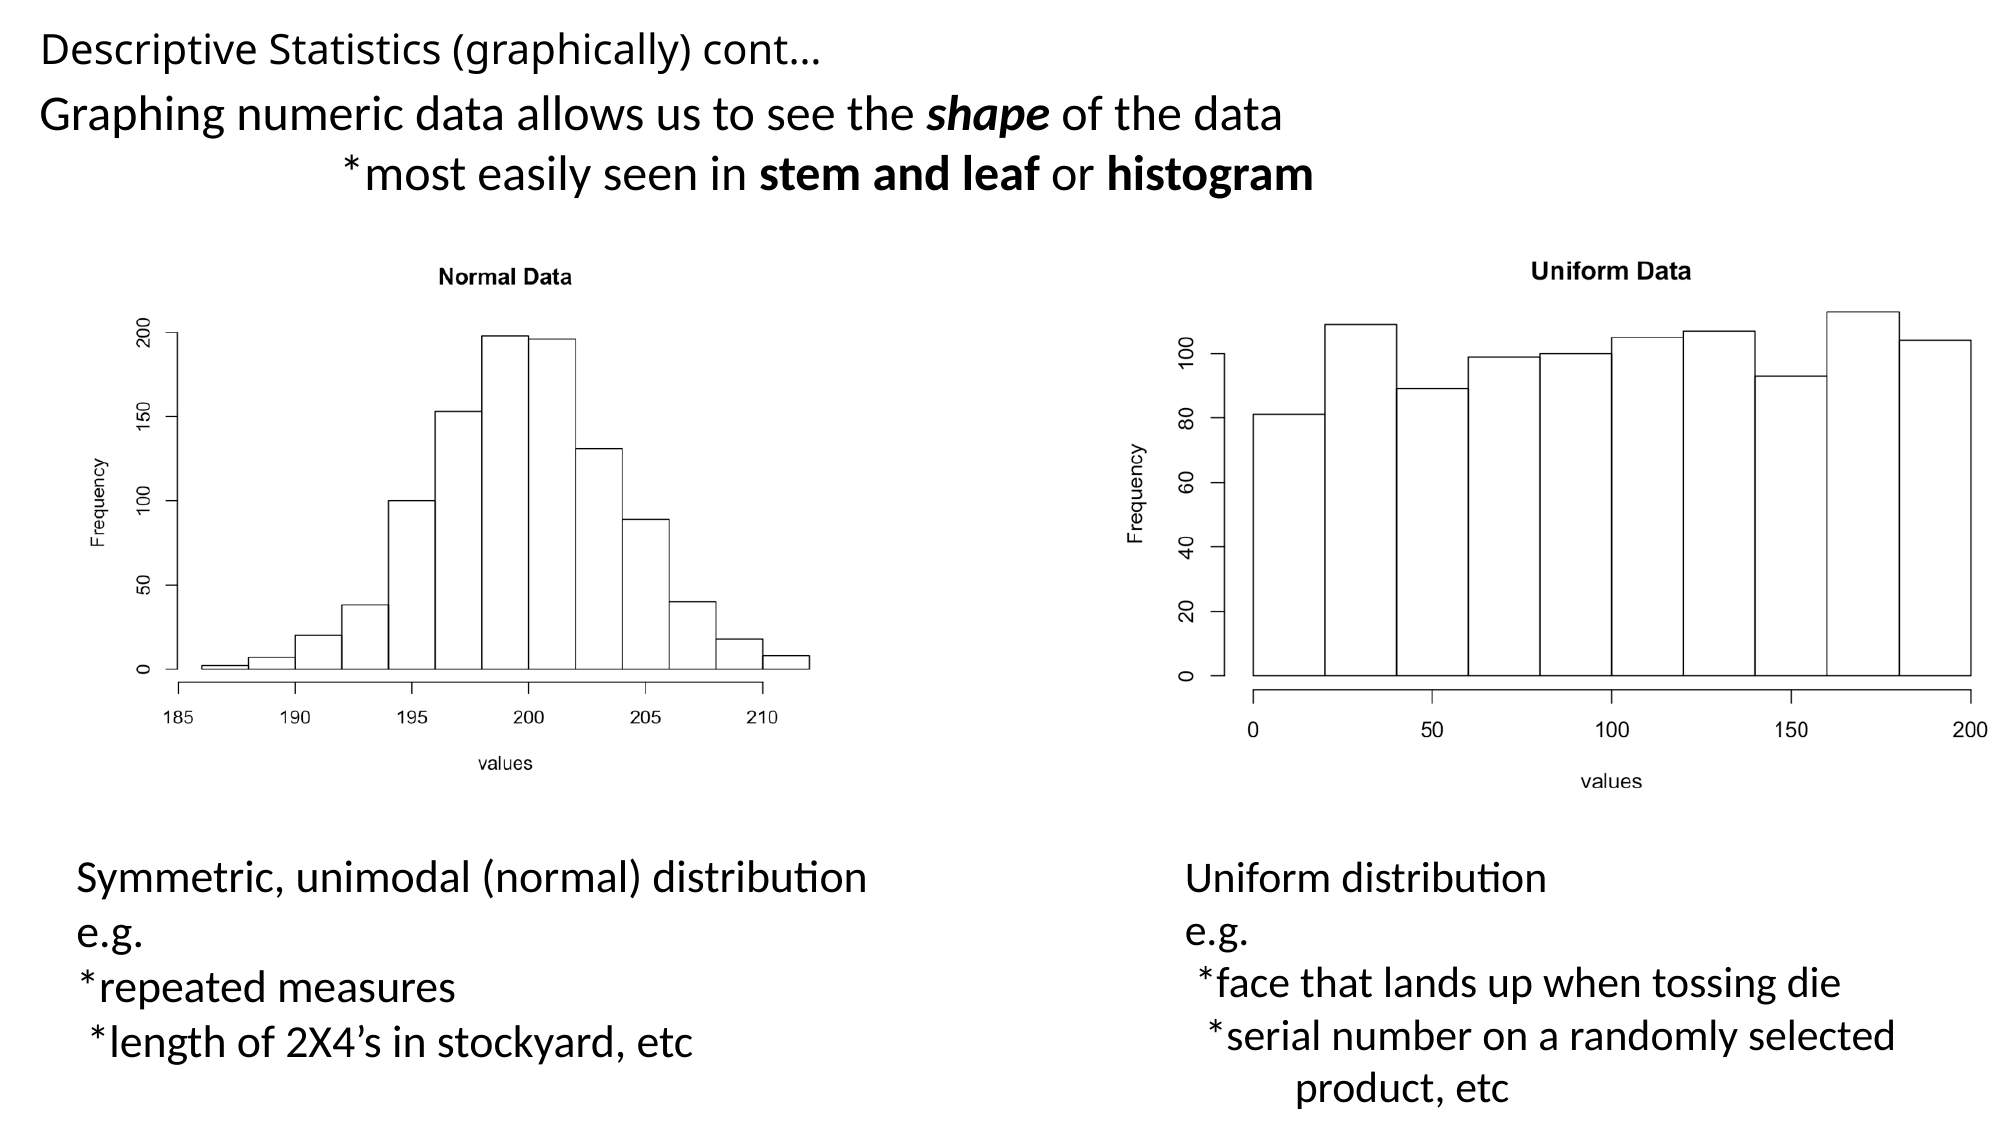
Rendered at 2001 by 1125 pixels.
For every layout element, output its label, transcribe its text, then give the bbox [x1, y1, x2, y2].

title Descriptive Statistics (graphically) cont… [24, 29, 1288, 73]
picture [1109, 238, 2000, 813]
text_box Uniform distribution e.g. *face that lands up when tossing die *serial number on a randomly selected product, etc [1170, 841, 1993, 1120]
text_box Symmetric, unimodal (normal) distribution e.g. *repeated measures *length of 2X4’s in stockyard, etc [61, 838, 1062, 1074]
text_box Graphing numeric data allows us to see the shape of the data *most easily seen in stem and leaf or histogram [24, 72, 1769, 208]
picture [85, 238, 829, 782]
